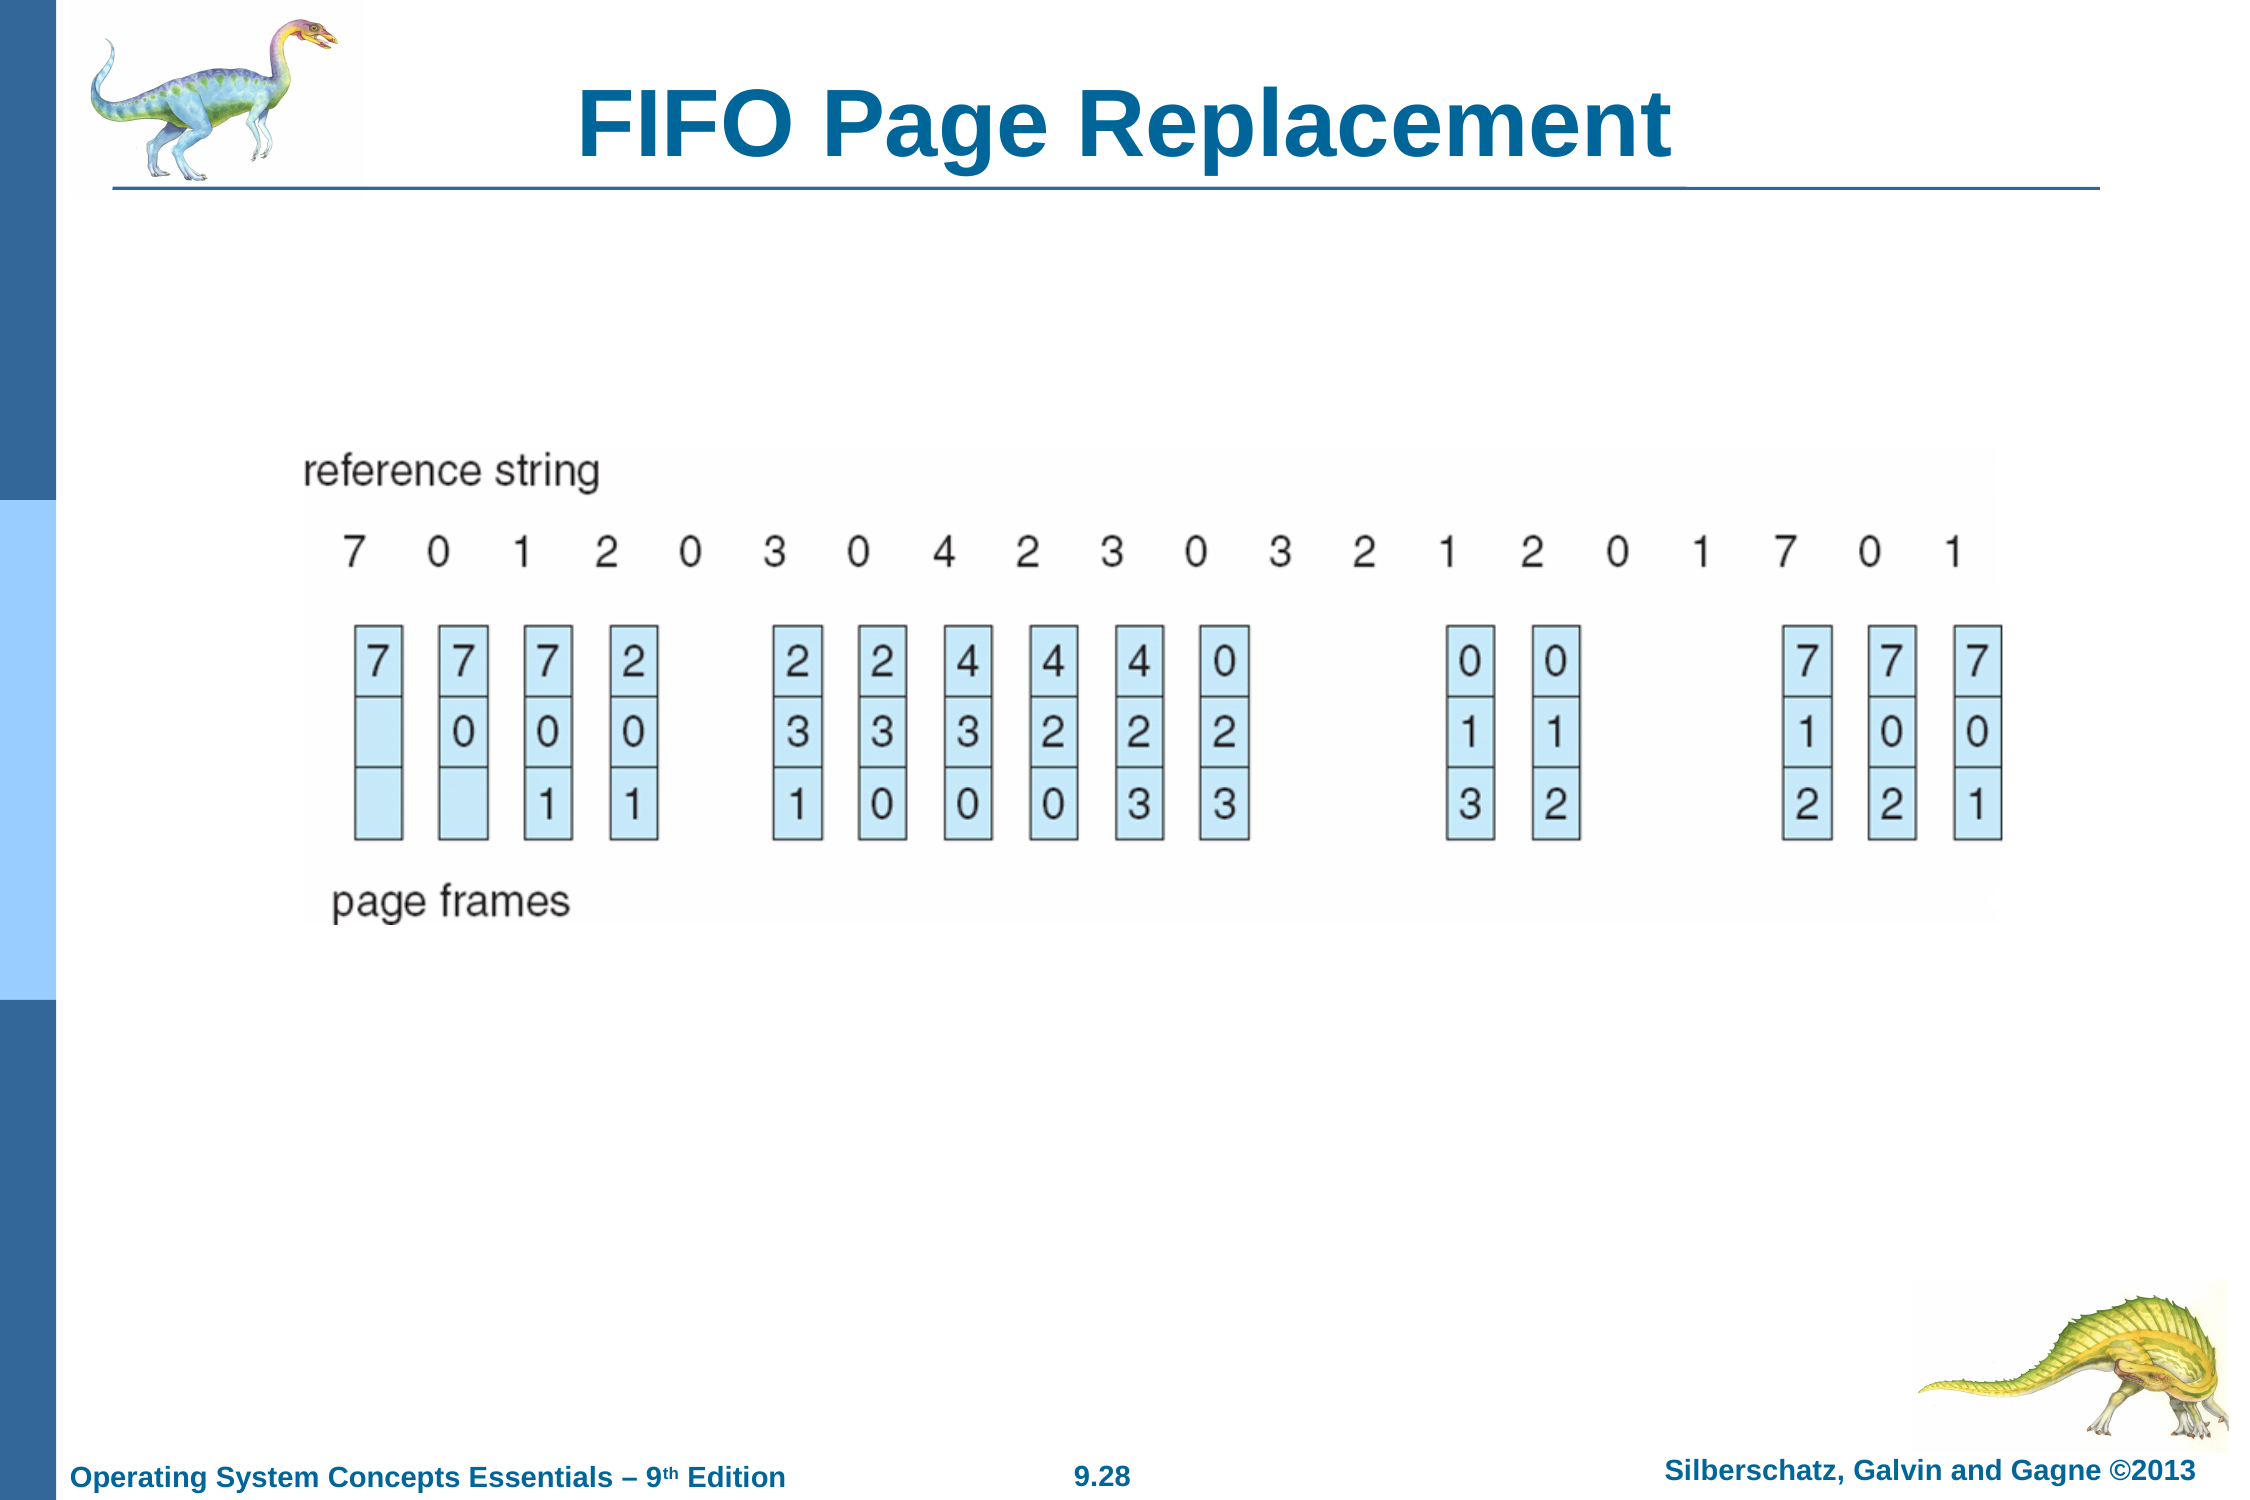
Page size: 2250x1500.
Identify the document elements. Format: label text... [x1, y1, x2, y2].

picture [70, 0, 365, 199]
title FIFO Page Replacement [112, 60, 2138, 187]
picture [1913, 1279, 2229, 1453]
picture [303, 446, 2006, 926]
